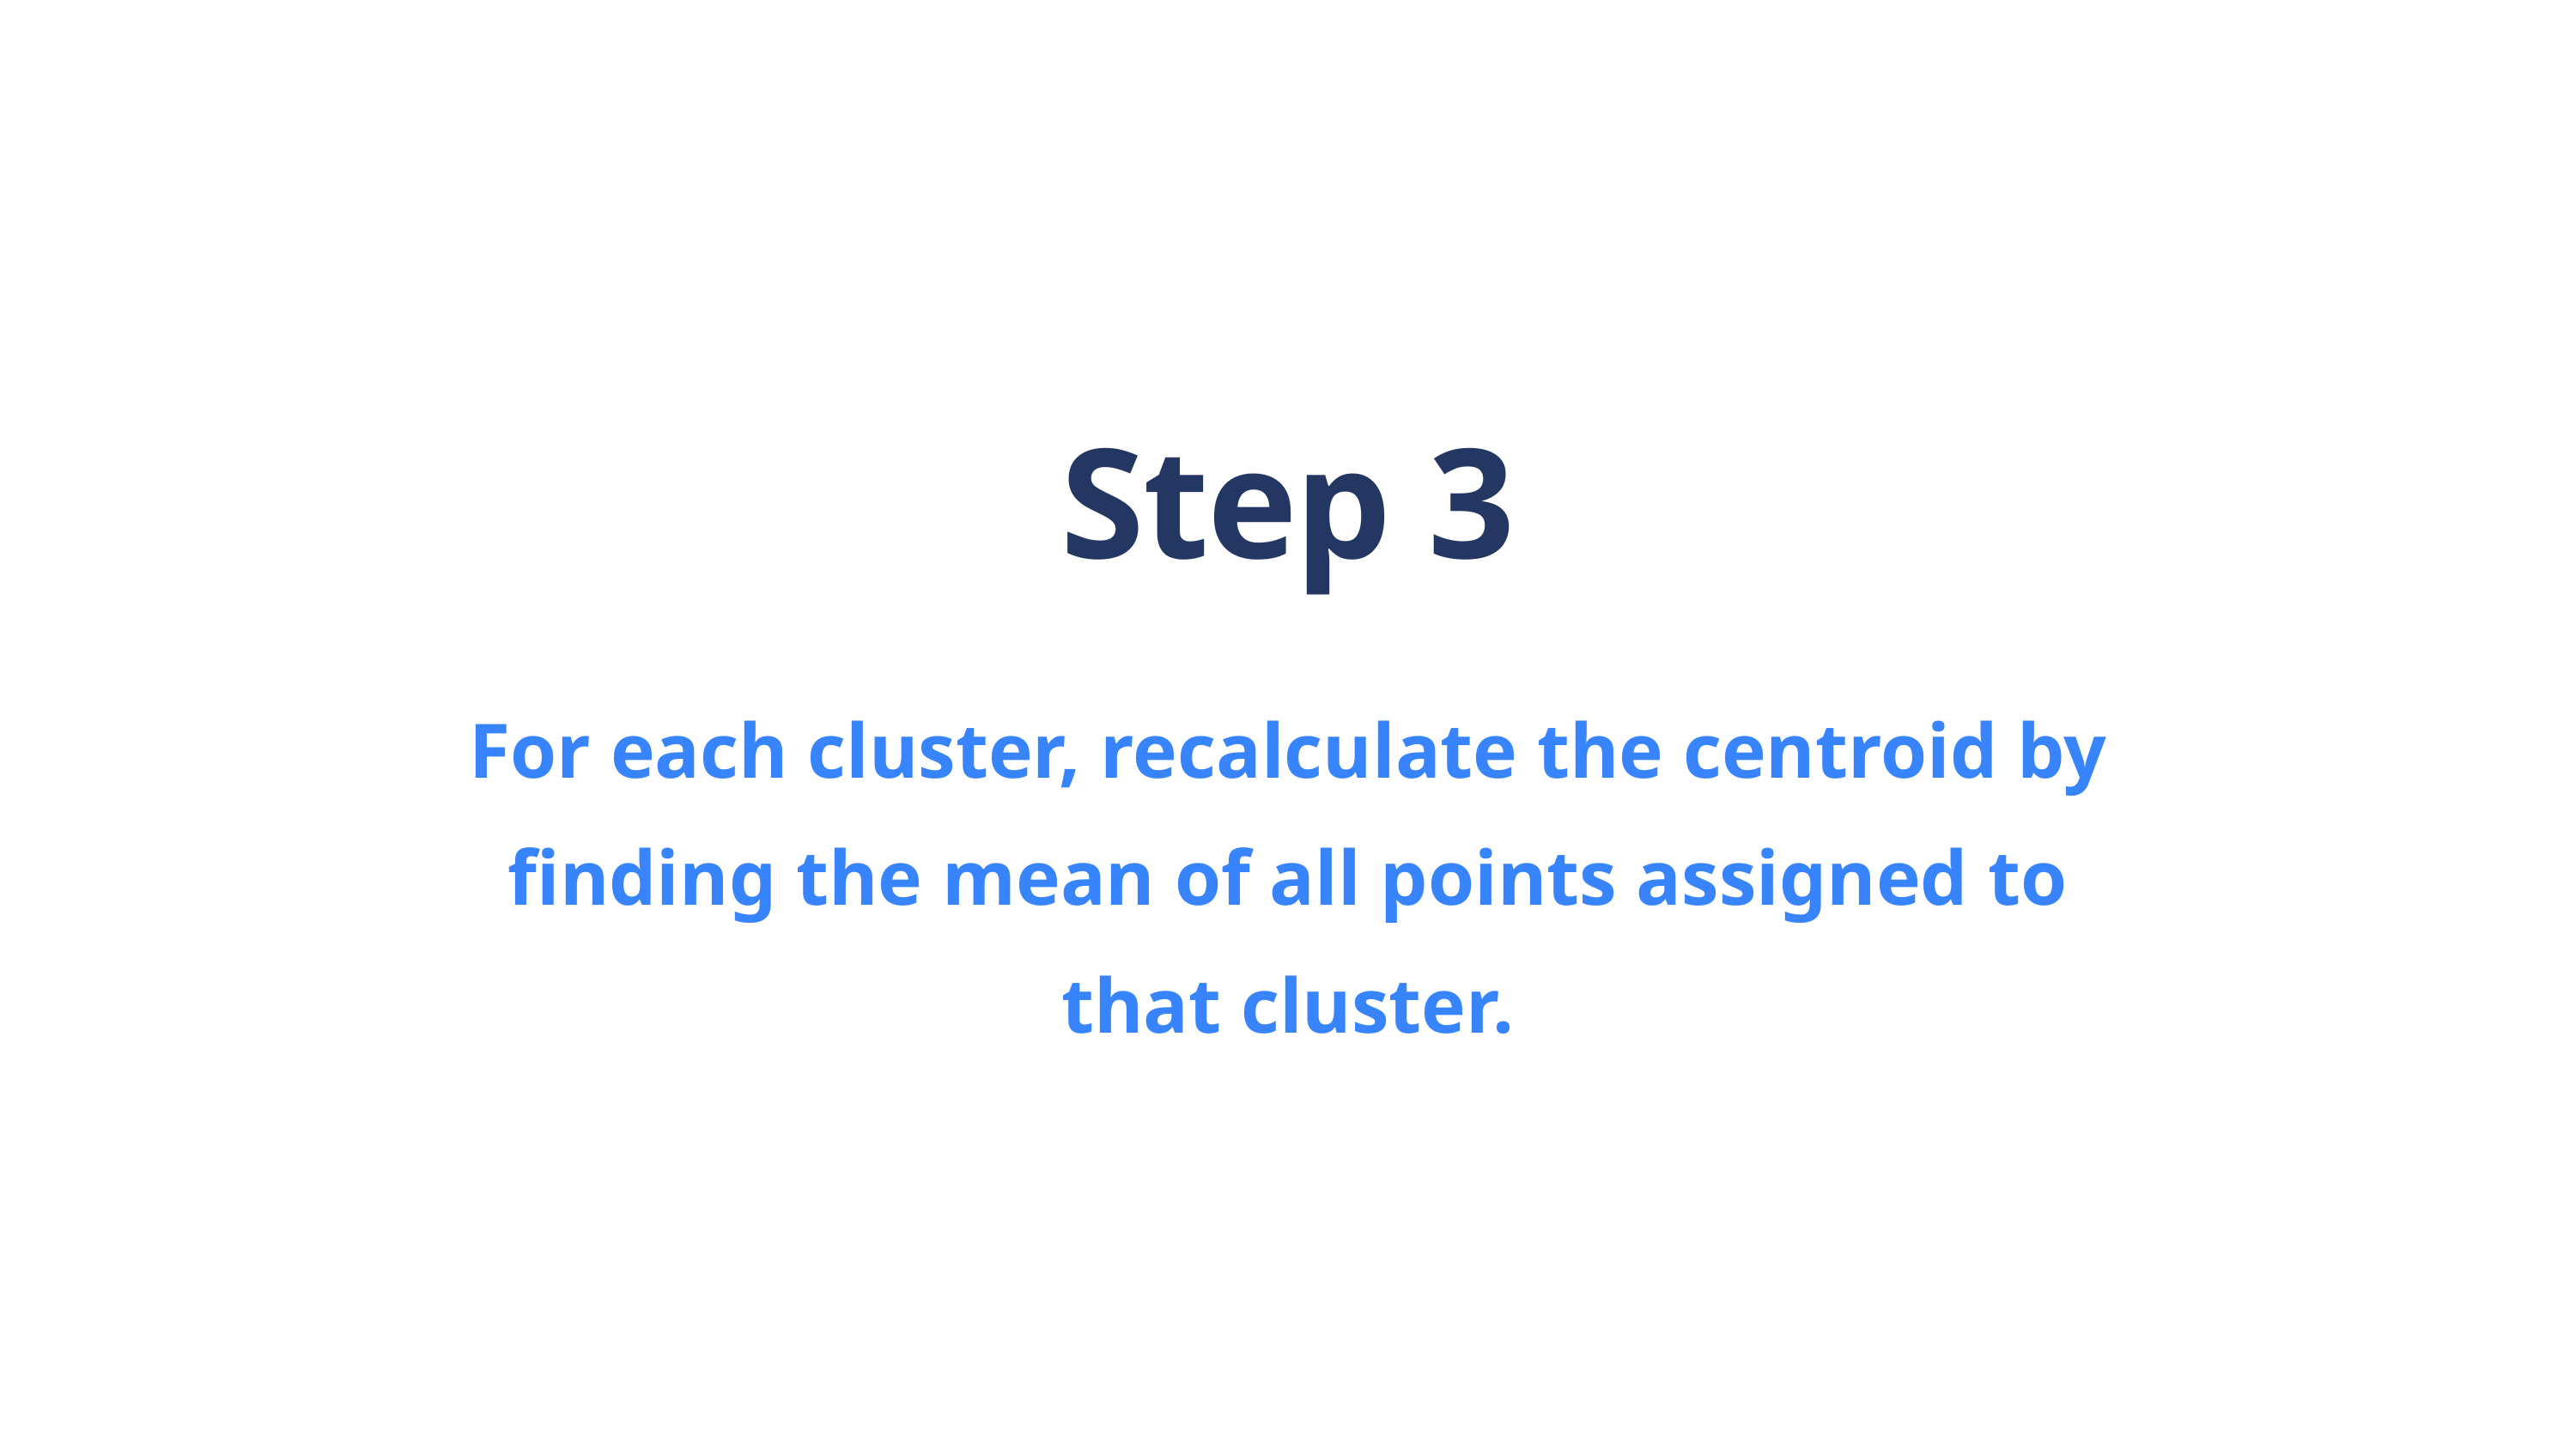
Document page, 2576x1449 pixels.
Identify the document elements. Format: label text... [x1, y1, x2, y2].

text_box Step 3 [574, 421, 2002, 589]
text_box For each cluster, recalculate the centroid by finding the mean of all points assigned to that cluster. [422, 664, 2154, 1048]
